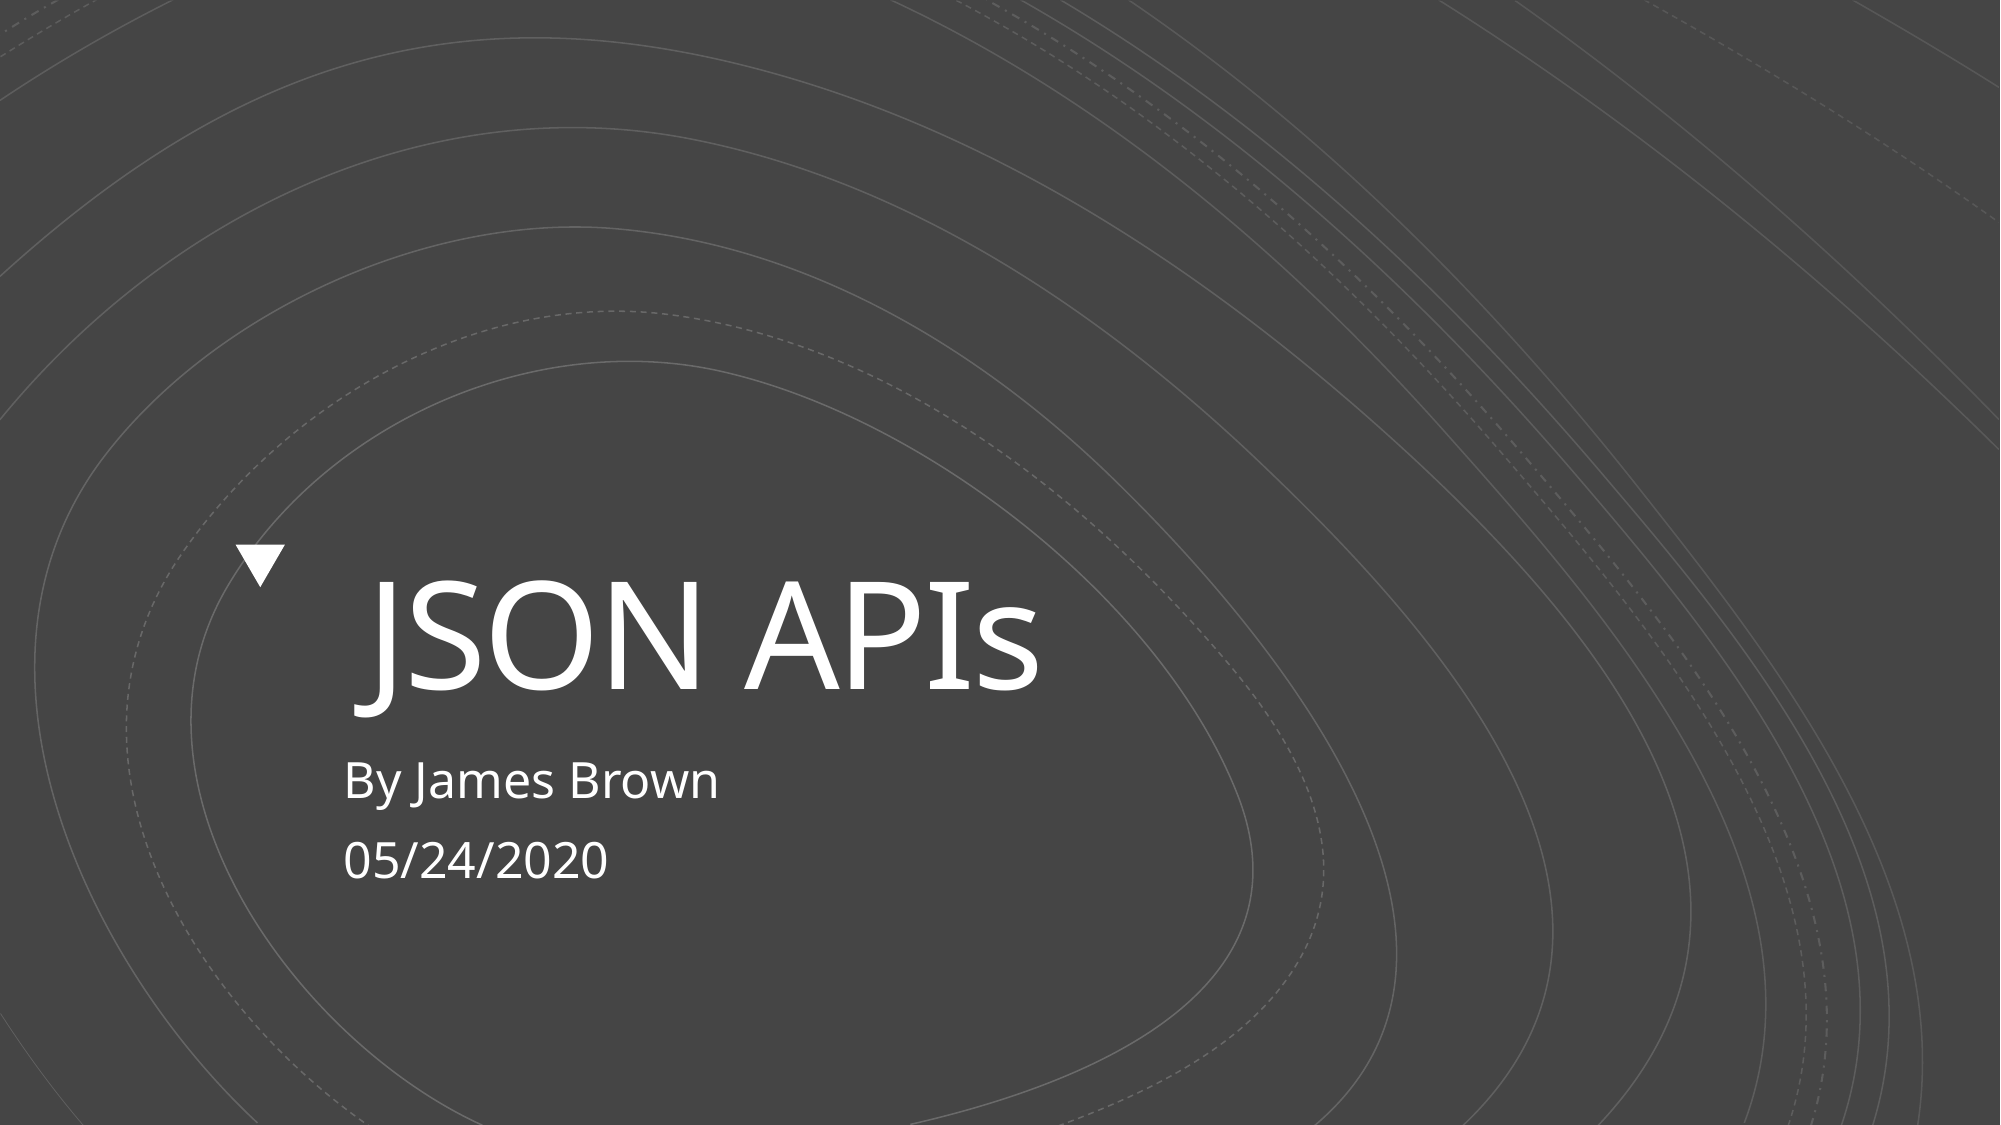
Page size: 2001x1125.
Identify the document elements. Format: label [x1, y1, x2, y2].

text_box [0, 0, 2000, 1125]
